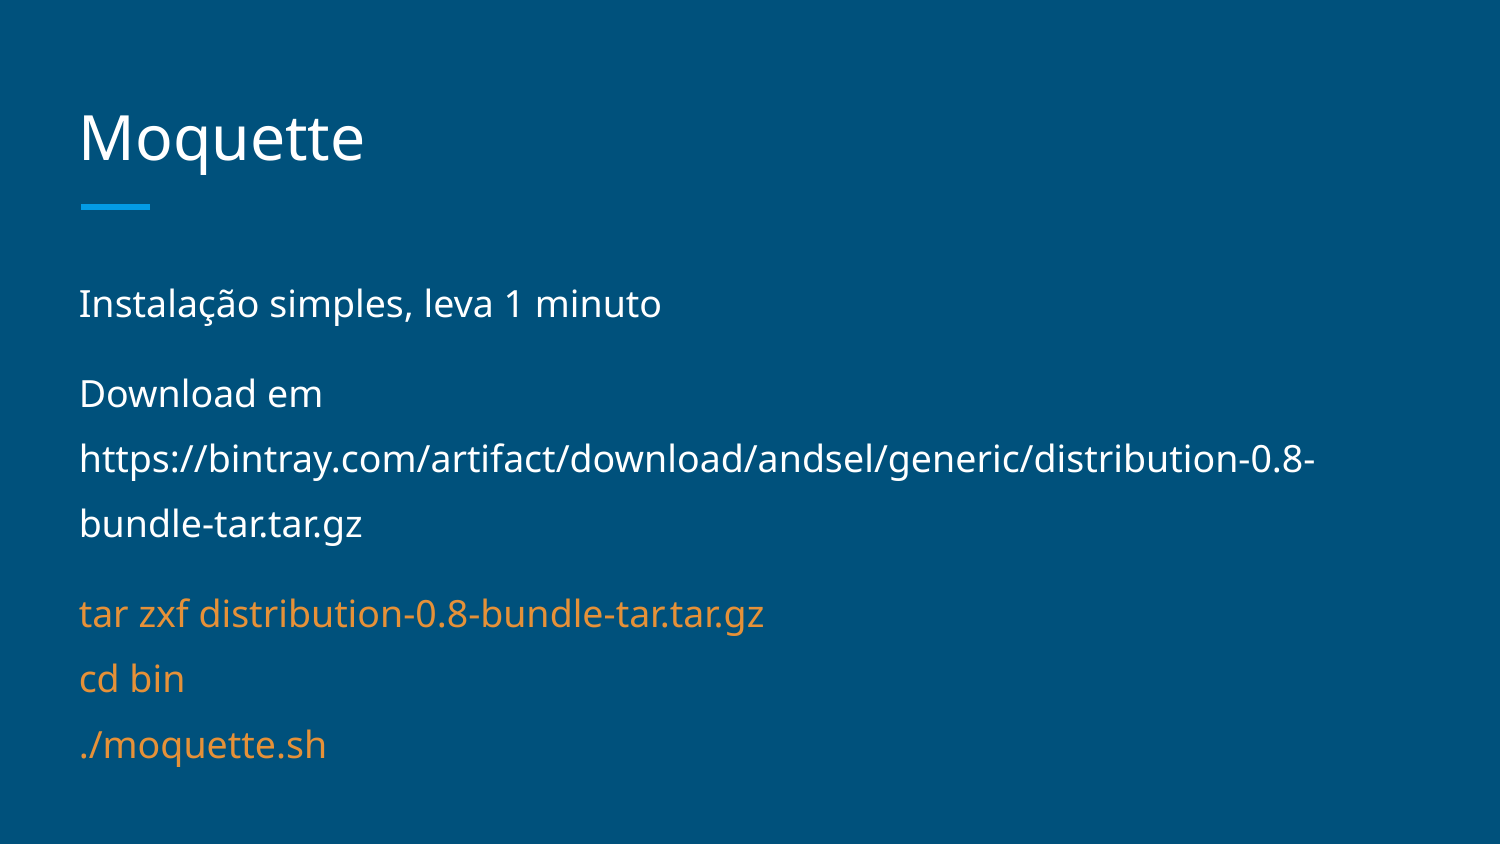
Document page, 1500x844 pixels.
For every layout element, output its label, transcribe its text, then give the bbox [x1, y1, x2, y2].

picture [163, 750, 174, 758]
picture [245, 750, 253, 758]
picture [187, 750, 203, 758]
list Instalação simples, leva 1 minuto Download em https://bintray.com/artifact/download/andsel/generic/distribution-0.8-bundle-tar.tar.gz tar zxf distribution-0.8-bundle-tar.tar.gz cd bin ./moquette.sh [63, 244, 1437, 750]
picture [209, 750, 224, 758]
picture [141, 750, 157, 758]
picture [232, 750, 240, 758]
picture [175, 750, 180, 766]
picture [258, 750, 273, 758]
picture [288, 750, 302, 758]
title Moquette [63, 75, 1437, 188]
